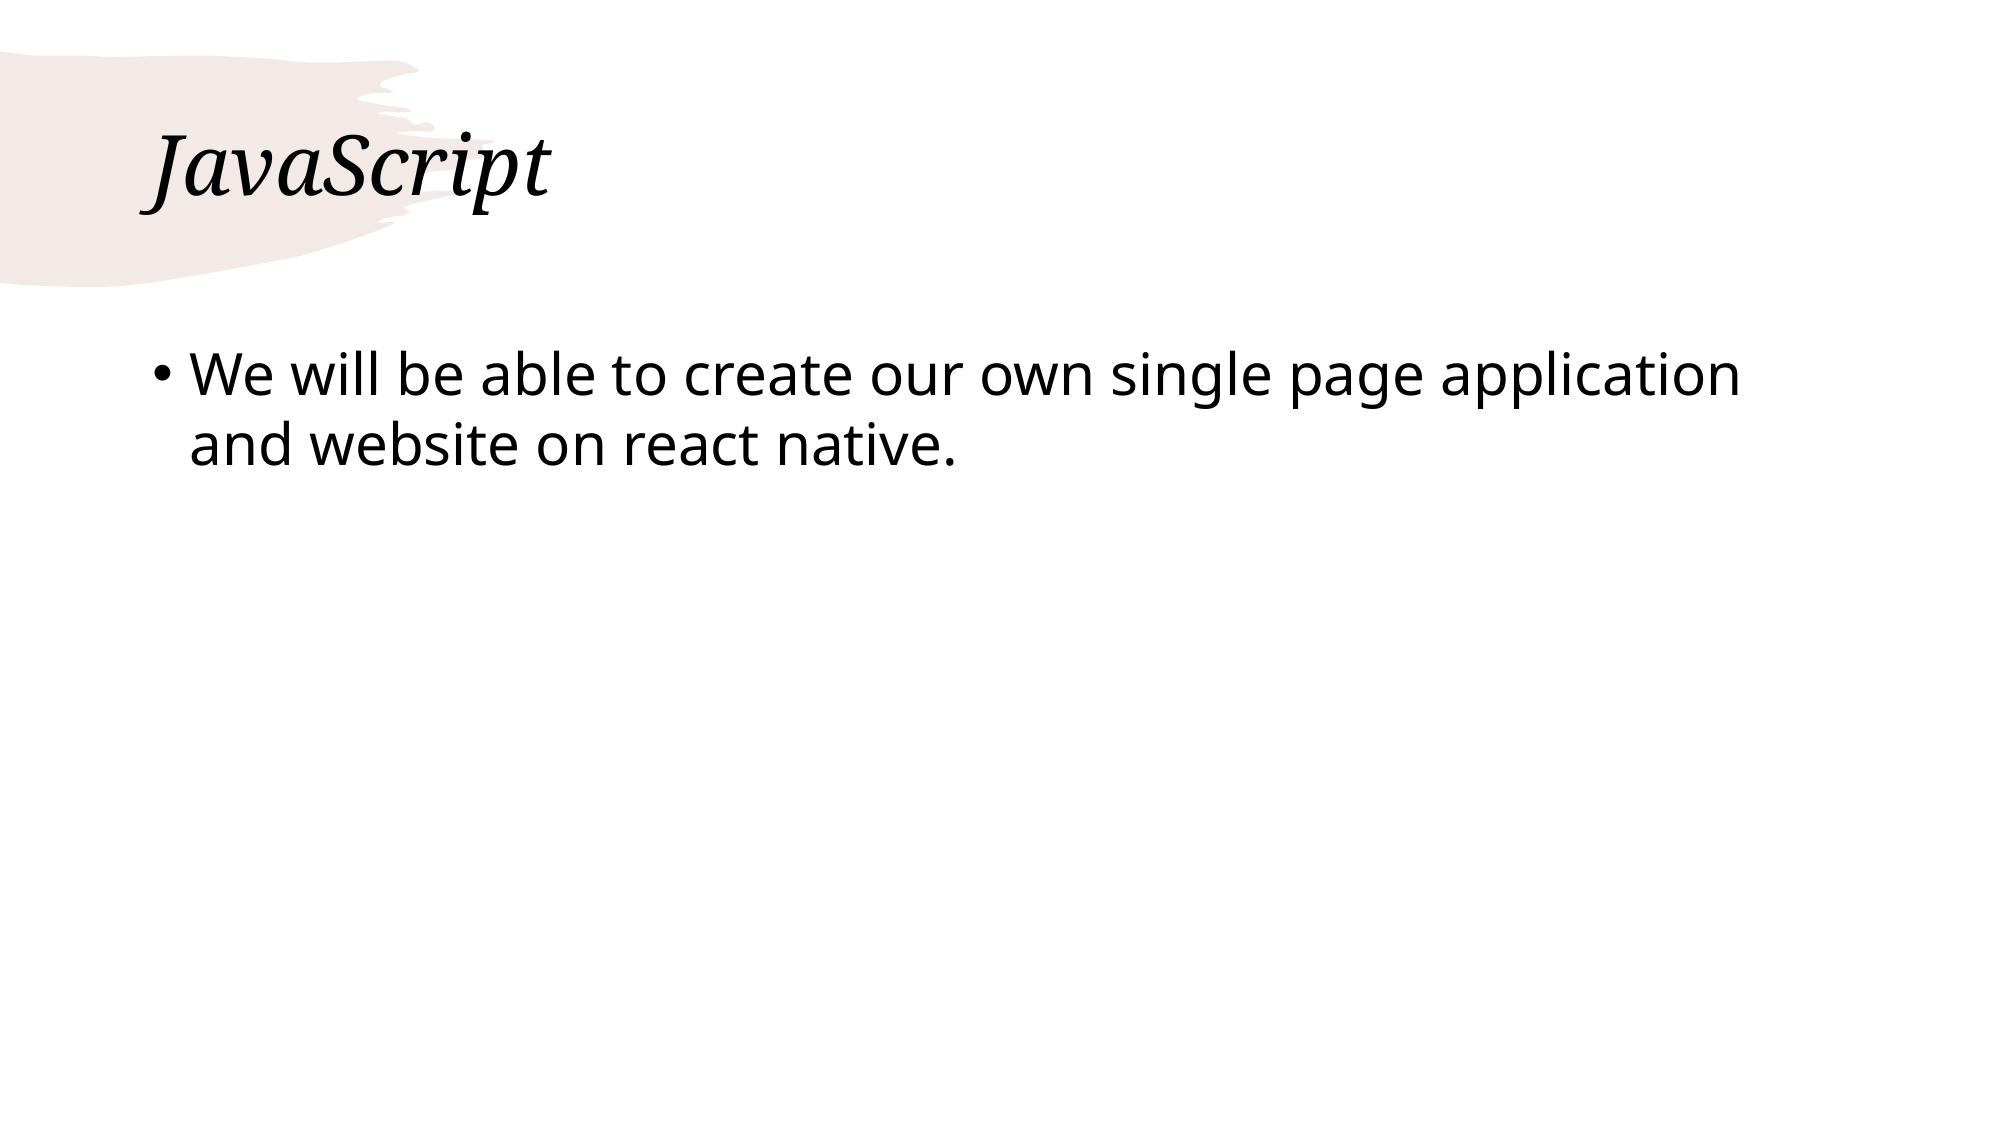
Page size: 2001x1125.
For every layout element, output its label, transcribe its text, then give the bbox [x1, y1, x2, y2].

list We will be able to create our own single page application and website on react native. [137, 329, 1863, 1013]
title JavaScript [137, 59, 1863, 278]
